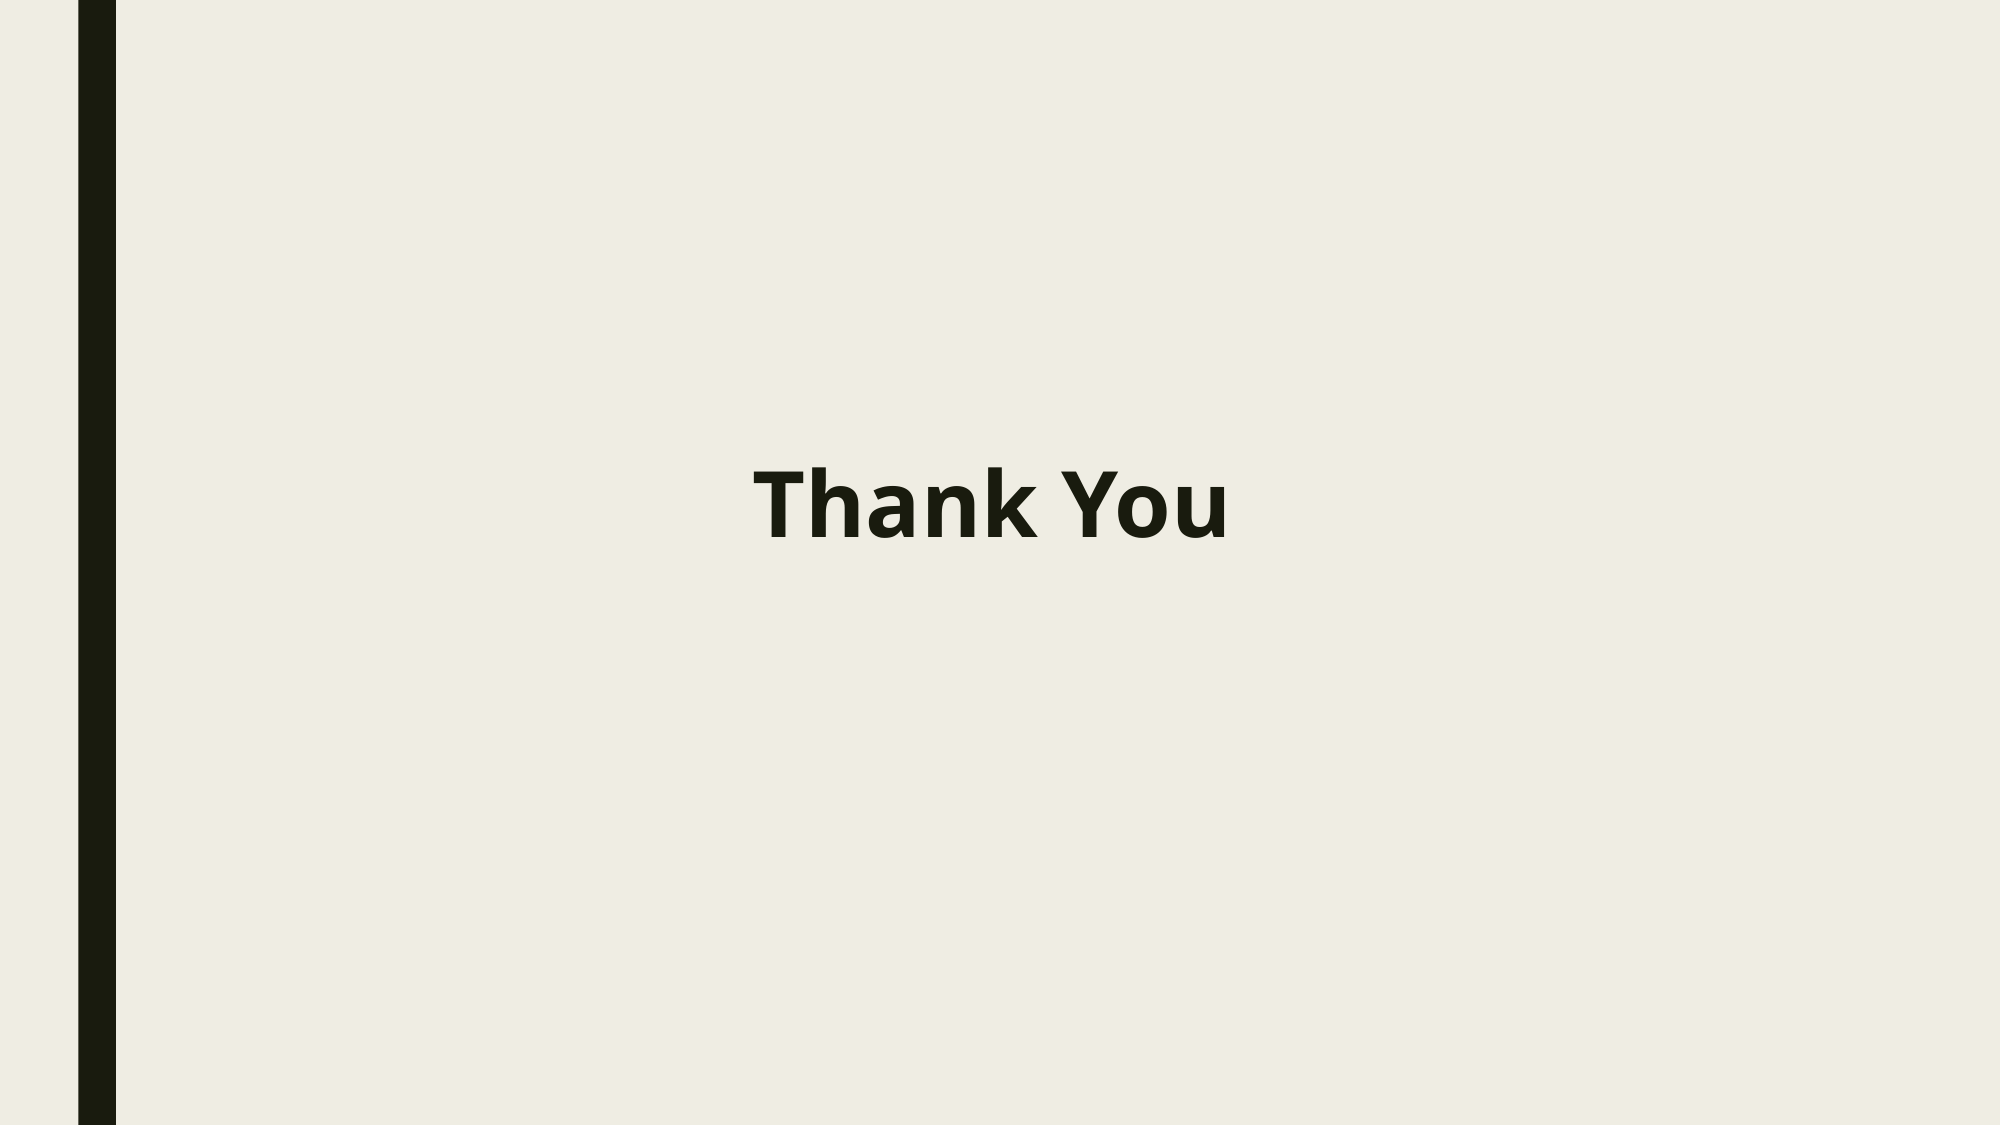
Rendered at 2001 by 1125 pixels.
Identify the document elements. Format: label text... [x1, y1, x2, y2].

title Thank You [137, 59, 1863, 1025]
